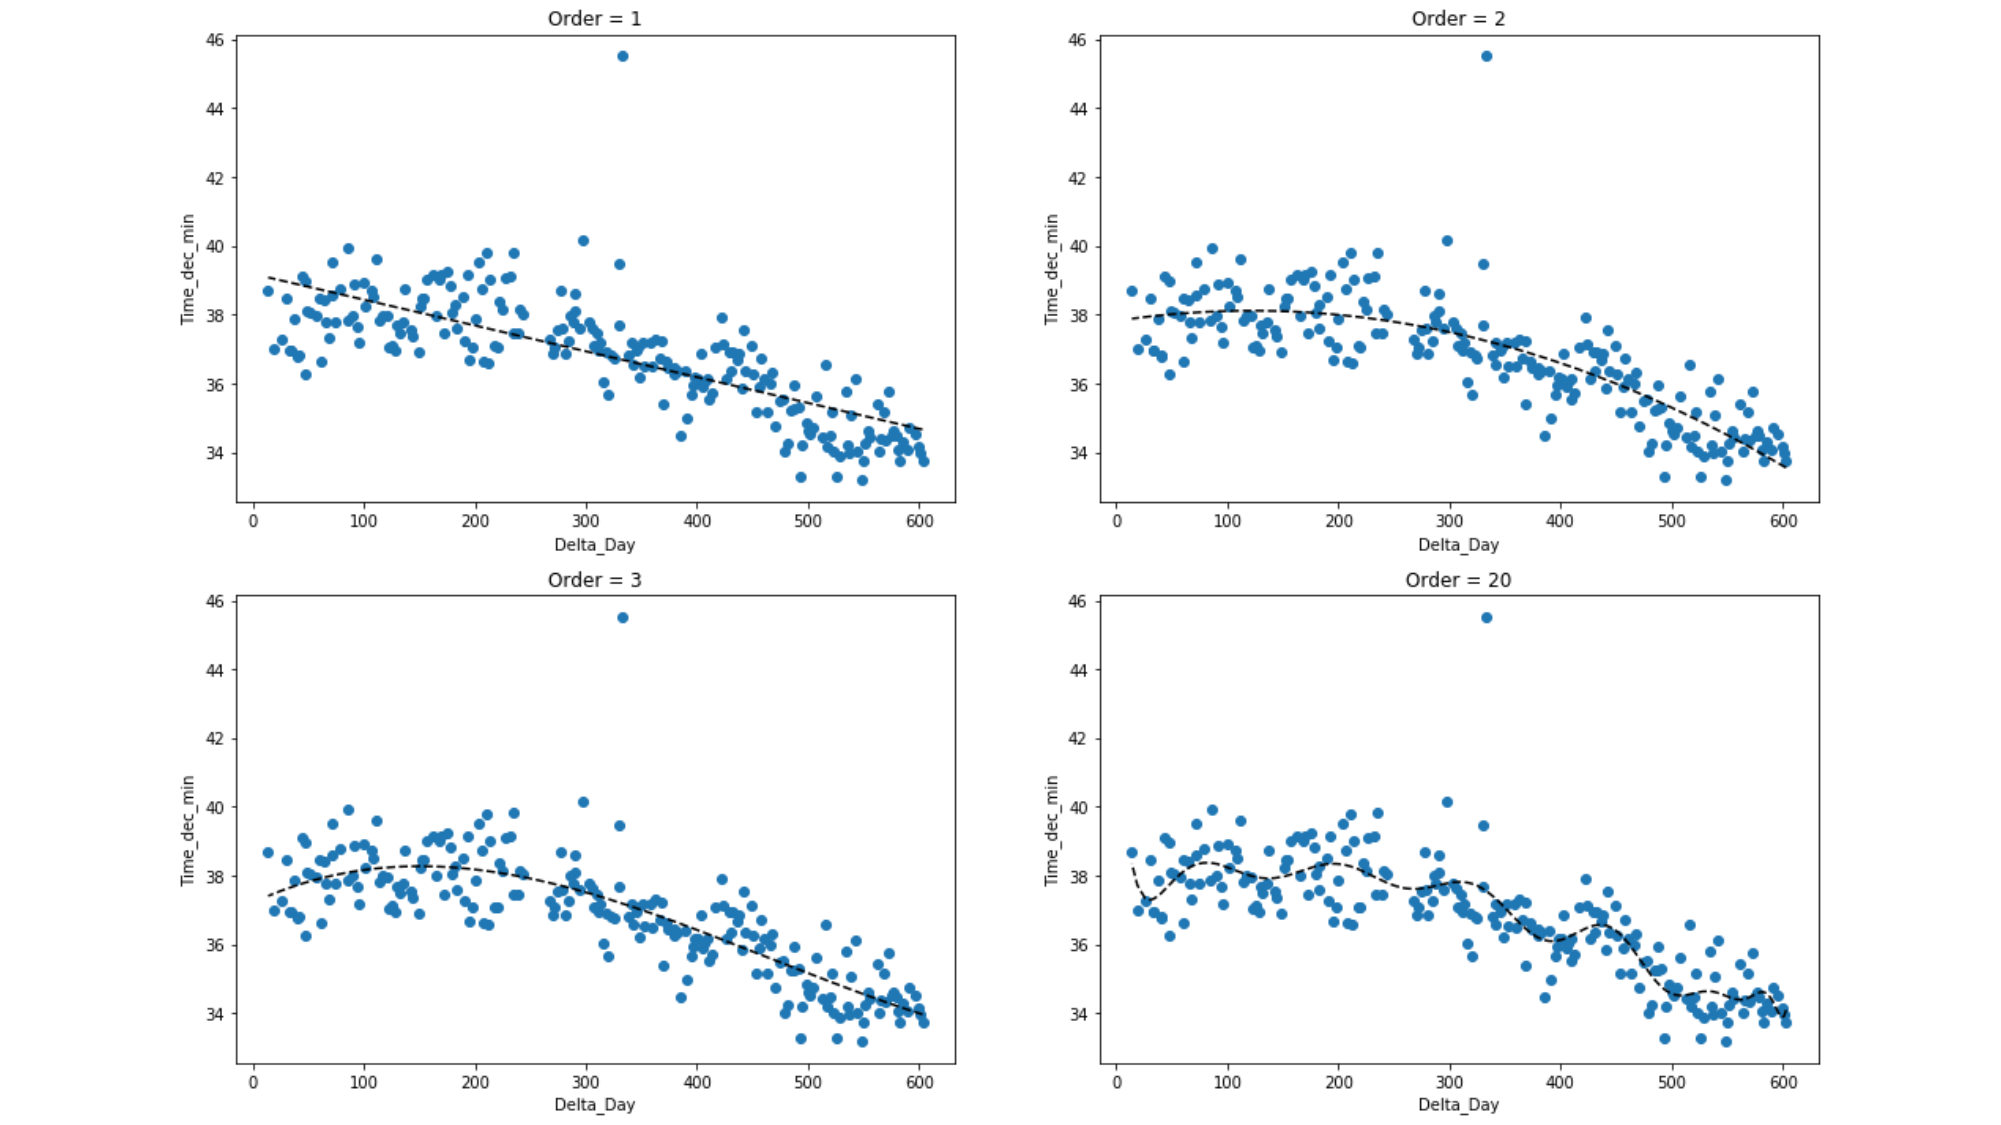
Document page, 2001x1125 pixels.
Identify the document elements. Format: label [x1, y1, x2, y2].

picture [170, 0, 1830, 1125]
